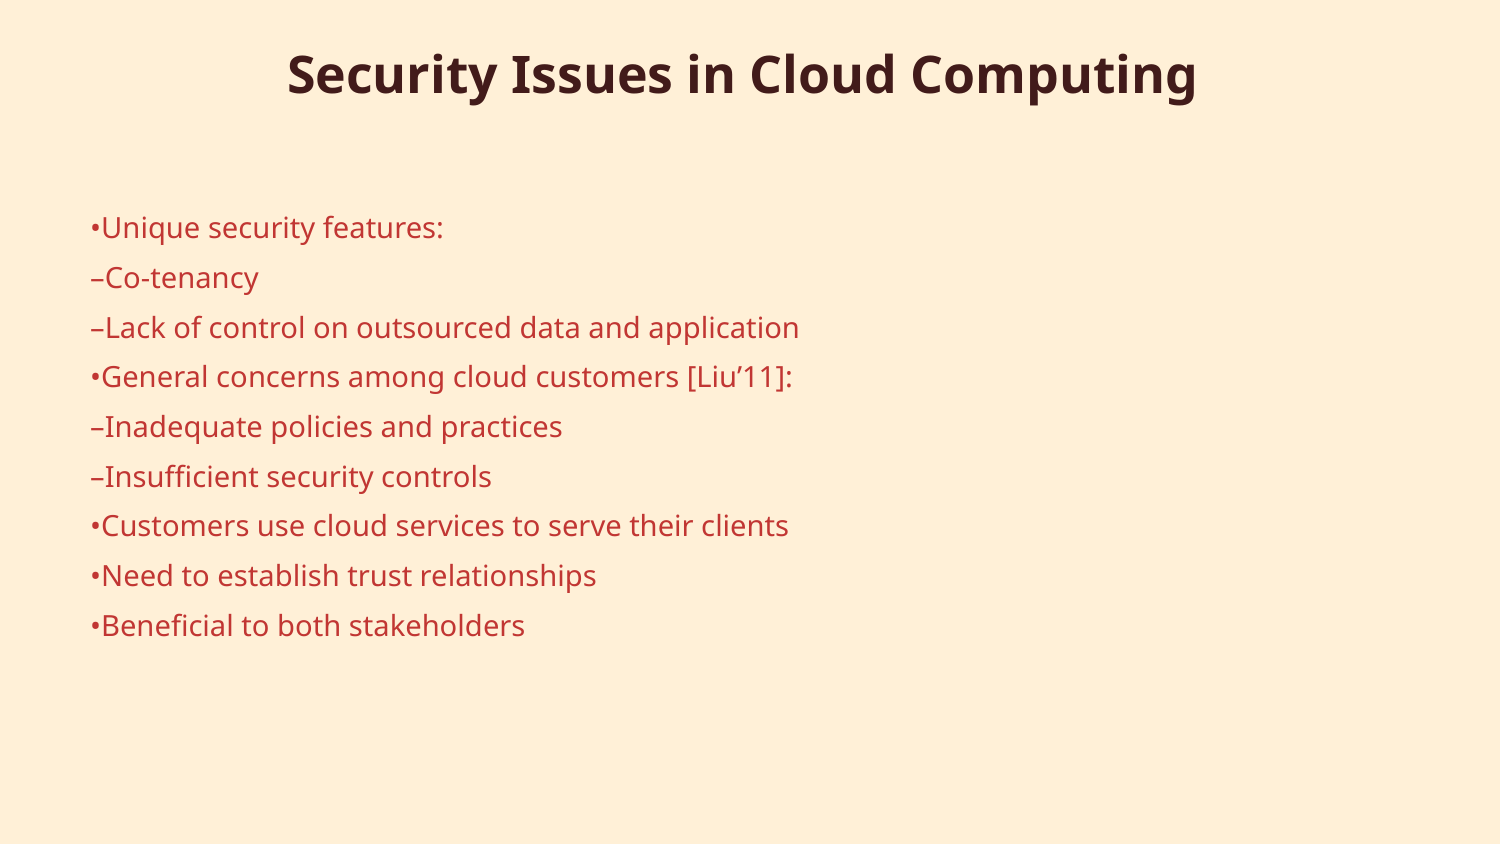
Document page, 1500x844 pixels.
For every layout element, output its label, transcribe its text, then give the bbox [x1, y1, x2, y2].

title Security Issues in Cloud Computing [75, 33, 1425, 175]
list •Unique security features: –Co-tenancy –Lack of control on outsourced data and application •General concerns among cloud customers [Liu’11]: –Inadequate policies and practices –Insufficient security controls •Customers use cloud services to serve their clients •Need to establish trust relationships •Beneficial to both stakeholders [75, 196, 1425, 754]
